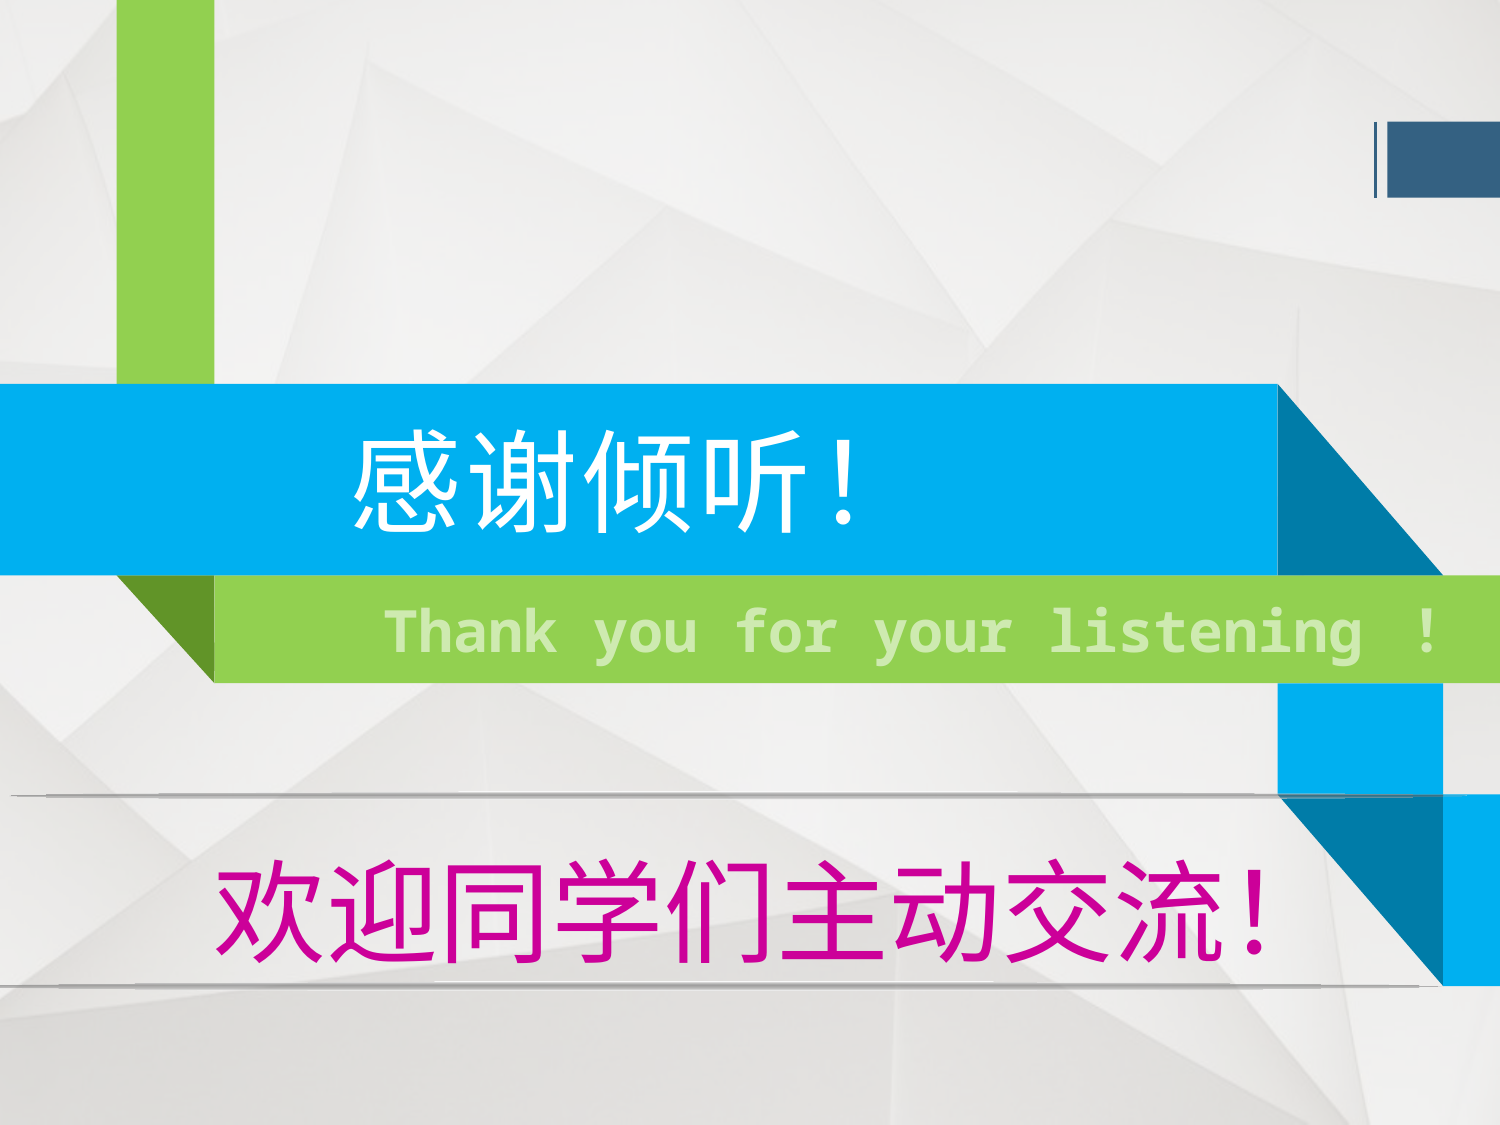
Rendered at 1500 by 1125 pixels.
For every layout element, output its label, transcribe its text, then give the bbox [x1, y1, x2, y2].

text_box [0, 980, 1444, 992]
text_box 感谢倾听！ [0, 383, 1276, 576]
text_box [1276, 381, 1446, 577]
text_box Thank you for your listening ！ [214, 575, 1500, 684]
text_box [117, 576, 214, 683]
text_box 欢迎同学们主动交流！ [198, 800, 1354, 982]
text_box [1443, 794, 1500, 987]
text_box [1354, 798, 1443, 984]
text_box [1387, 121, 1500, 198]
text_box [7, 790, 1468, 801]
text_box [1277, 683, 1444, 793]
text_box [116, 0, 215, 383]
